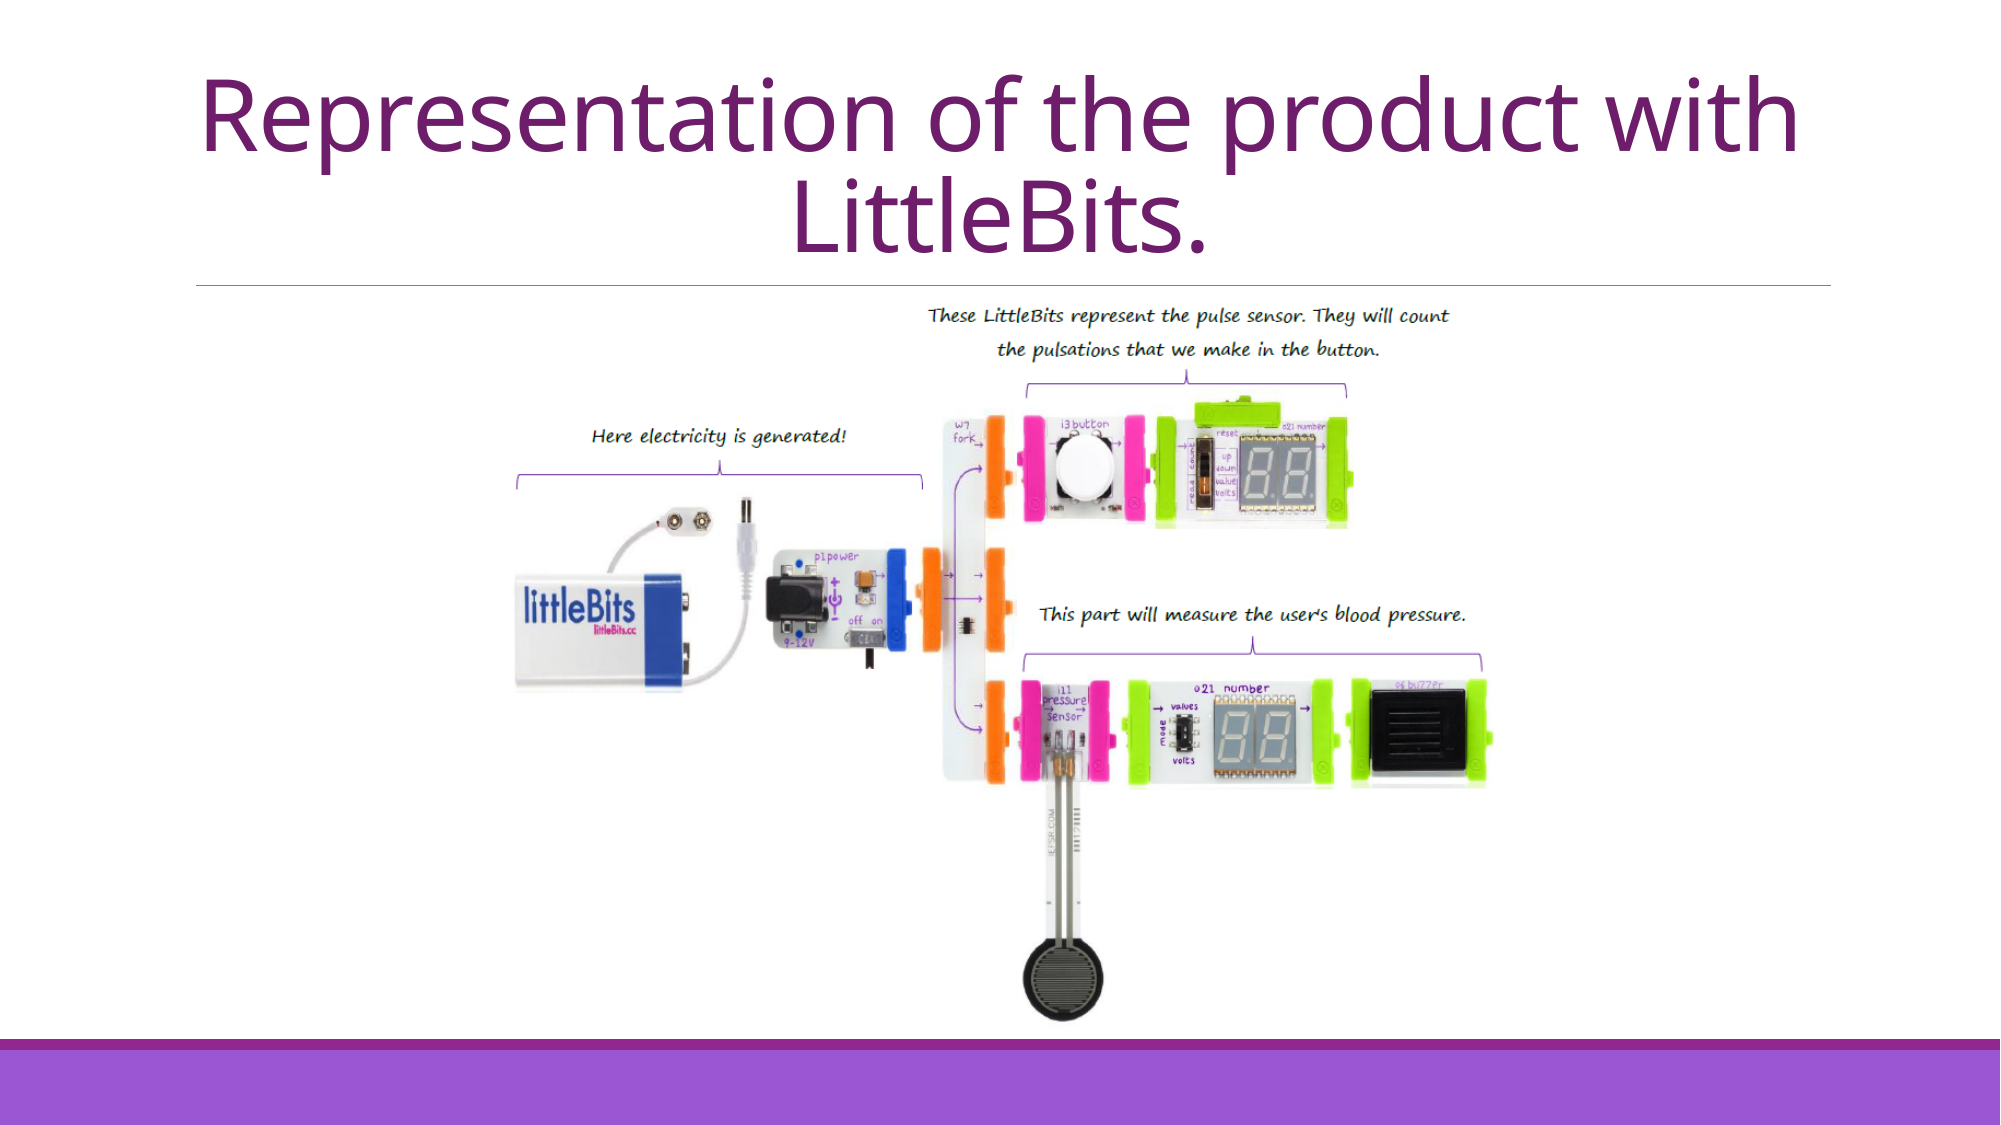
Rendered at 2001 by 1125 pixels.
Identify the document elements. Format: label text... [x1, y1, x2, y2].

picture [487, 288, 1523, 1032]
title Representation of the product with LittleBits. [180, 42, 1820, 281]
